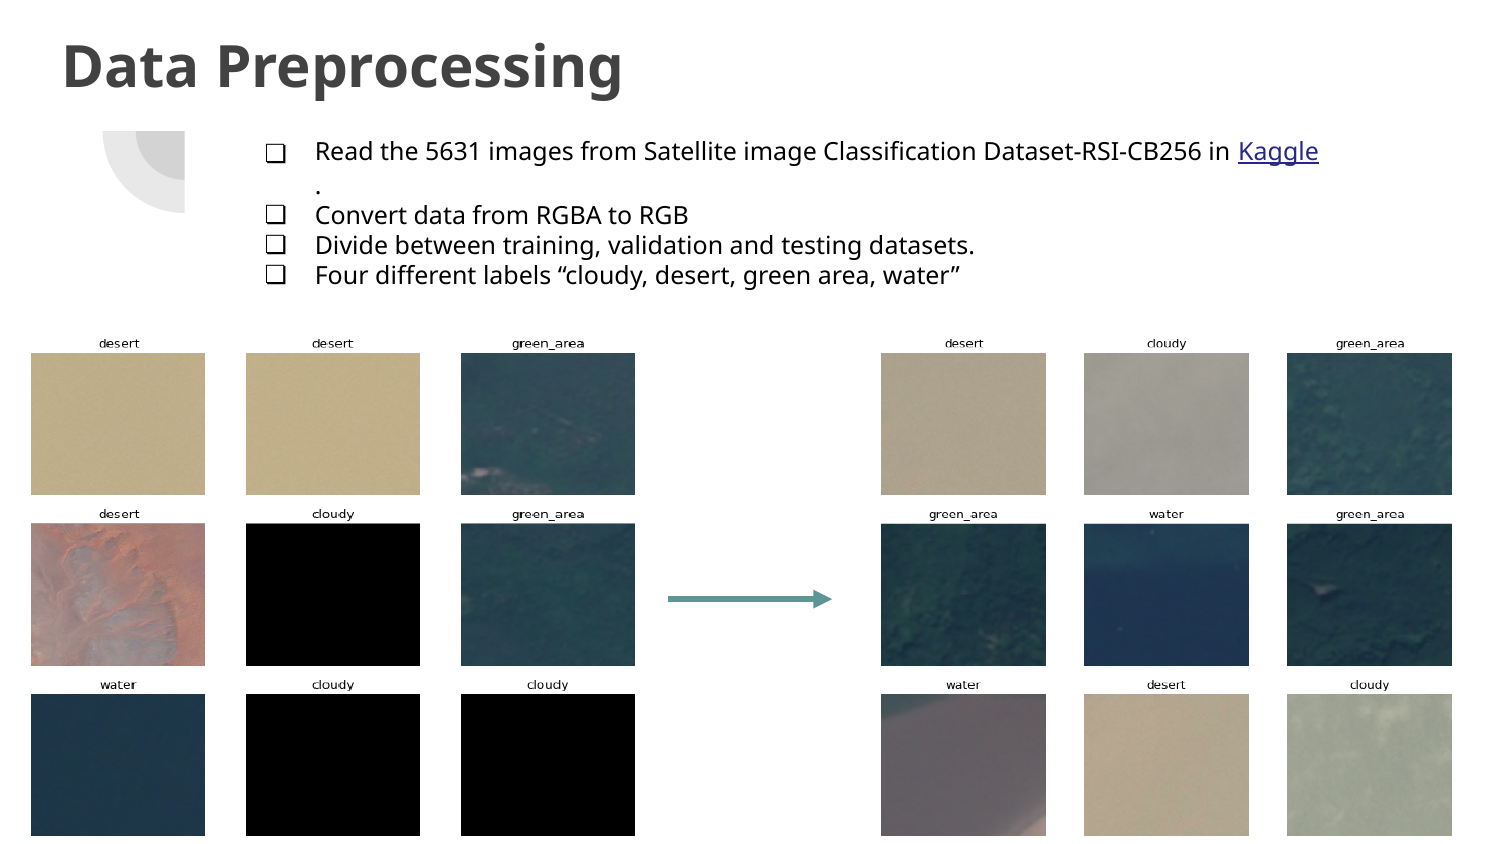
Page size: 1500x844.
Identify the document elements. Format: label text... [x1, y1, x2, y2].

title Data Preprocessing [45, 14, 1200, 179]
picture [873, 332, 1460, 842]
picture [24, 332, 643, 842]
text_box Read the 5631 images from Satellite image Classification Dataset-RSI-CB256 in Kaggle. Convert data from RGBA to RGB Divide between training, validation and testing datasets. Four different labels “cloudy, desert, green area, water” [224, 120, 1337, 305]
